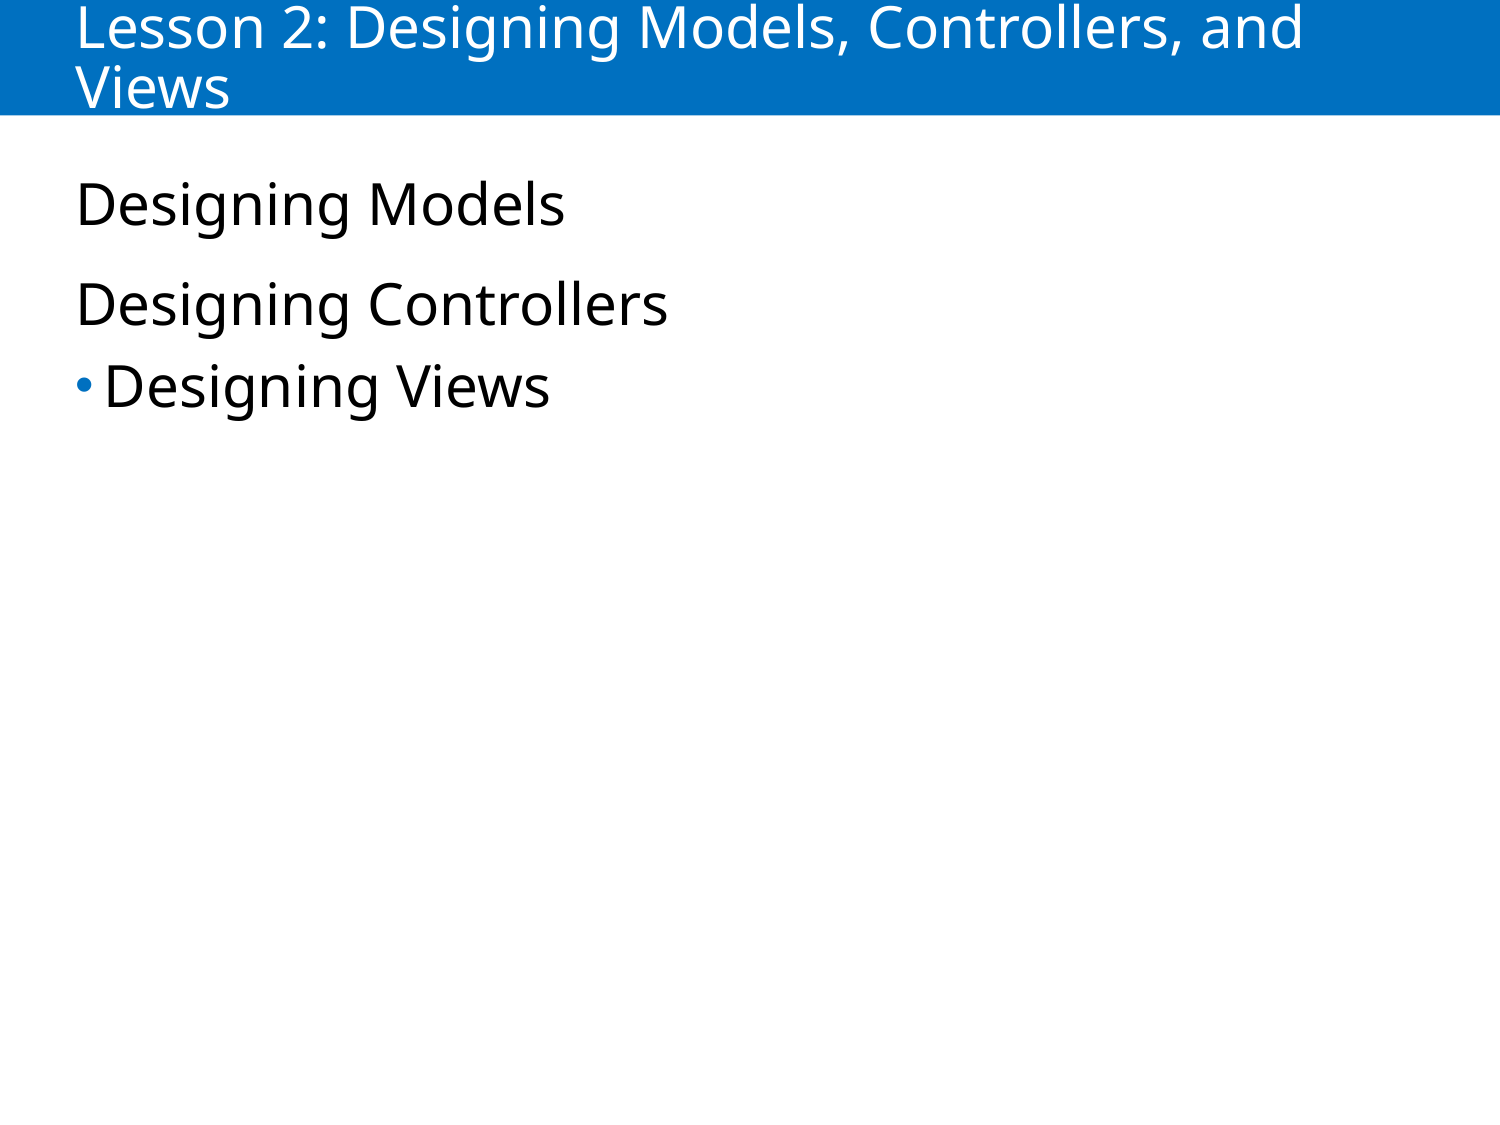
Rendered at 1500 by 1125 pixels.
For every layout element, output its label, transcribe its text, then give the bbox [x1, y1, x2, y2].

title Lesson 2: Designing Models, Controllers, and Views [75, 0, 1351, 122]
list Designing Models Designing Controllers Designing Views [74, 167, 1408, 1013]
